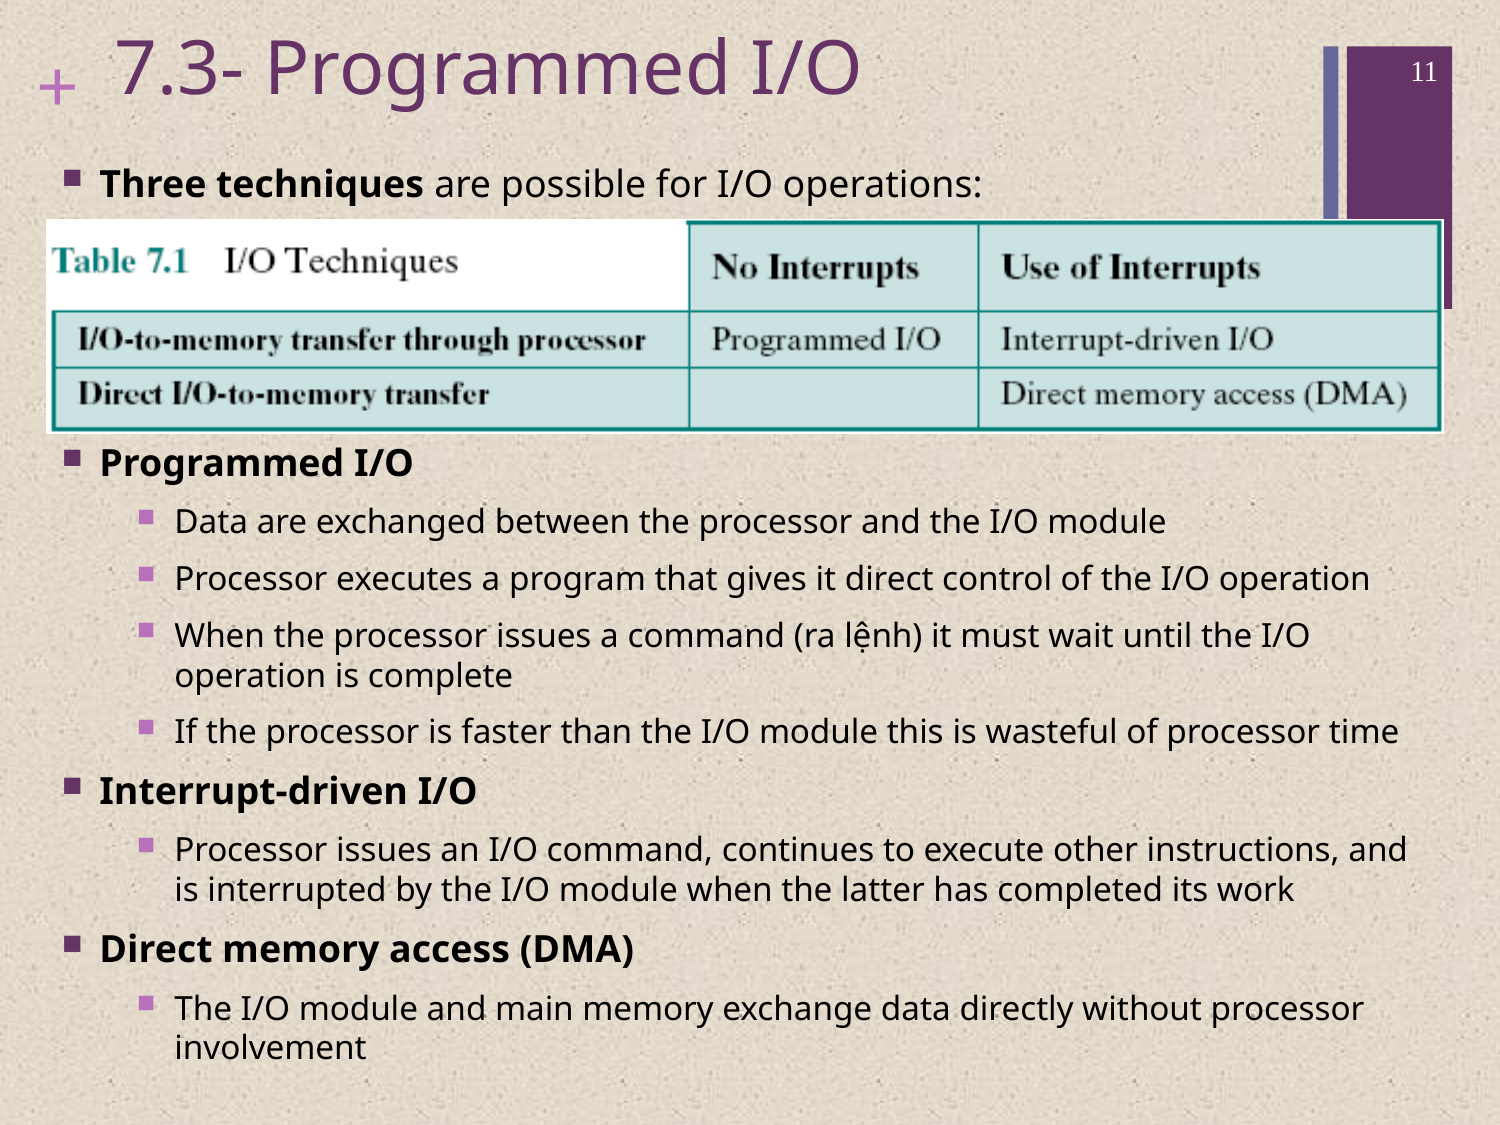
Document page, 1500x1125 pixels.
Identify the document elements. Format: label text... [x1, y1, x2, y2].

list Three techniques are possible for I/O operations: Programmed I/O Data are exchanged between the processor and the I/O module Processor executes a program that gives it direct control of the I/O operation When the processor issues a command (ra lệnh) it must wait until the I/O operation is complete If the processor is faster than the I/O module this is wasteful of processor time Interrupt-driven I/O Processor issues an I/O command, continues to execute other instructions, and is interrupted by the I/O module when the latter has completed its work Direct memory access (DMA) The I/O module and main memory exchange data directly without processor involvement [46, 152, 1454, 1043]
title 7.3- Programmed I/O [99, 11, 1340, 135]
picture [0, 0, 1500, 1125]
slide_number 11 [1362, 39, 1454, 100]
